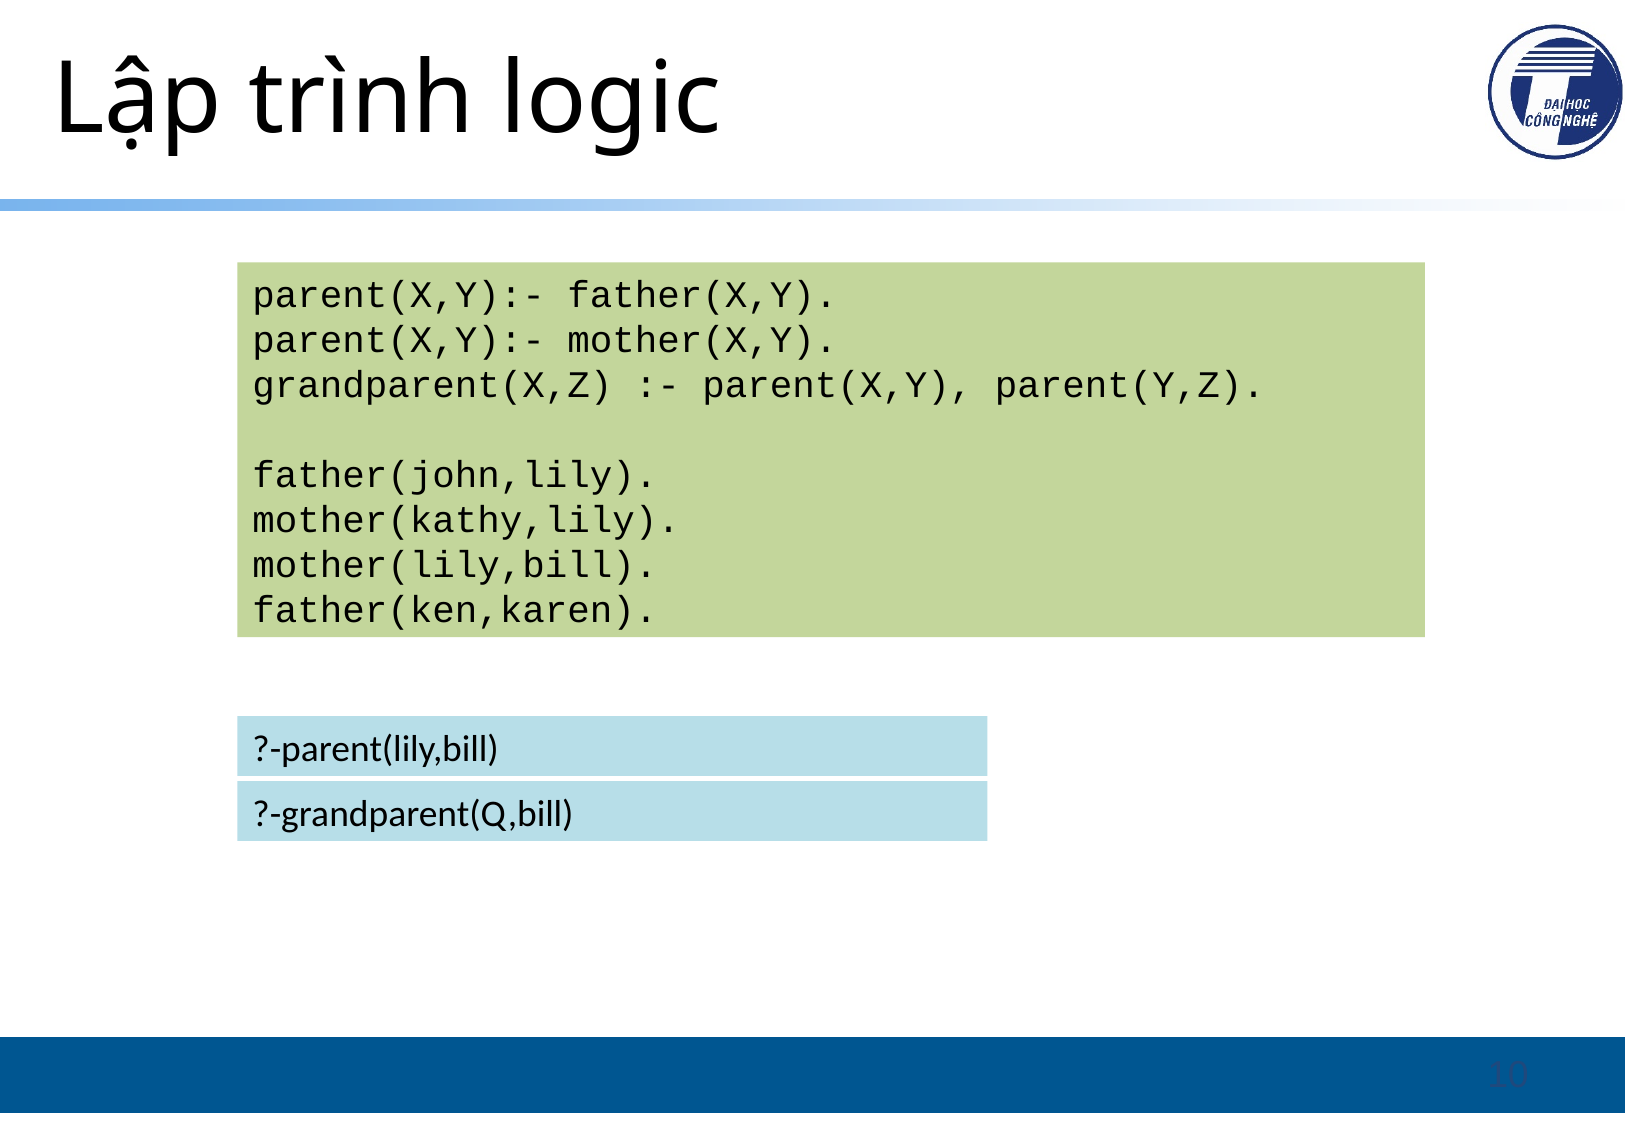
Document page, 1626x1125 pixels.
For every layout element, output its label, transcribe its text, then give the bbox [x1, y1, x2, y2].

picture [1500, 22, 1625, 162]
text_box ?-grandparent(Q,bill) [237, 781, 988, 841]
text_box ?-parent(lily,bill) [237, 716, 988, 776]
picture [0, 199, 1625, 211]
picture [0, 1037, 1625, 1113]
slide_number 10 [1164, 1042, 1544, 1103]
title Lập trình logic [37, 0, 1500, 186]
text_box parent(X,Y):- father(X,Y). parent(X,Y):- mother(X,Y). grandparent(X,Z) :- parent(X,Y), parent(Y,Z). father(john,lily). mother(kathy,lily). mother(lily,bill). father(ken,karen). [237, 262, 1425, 638]
